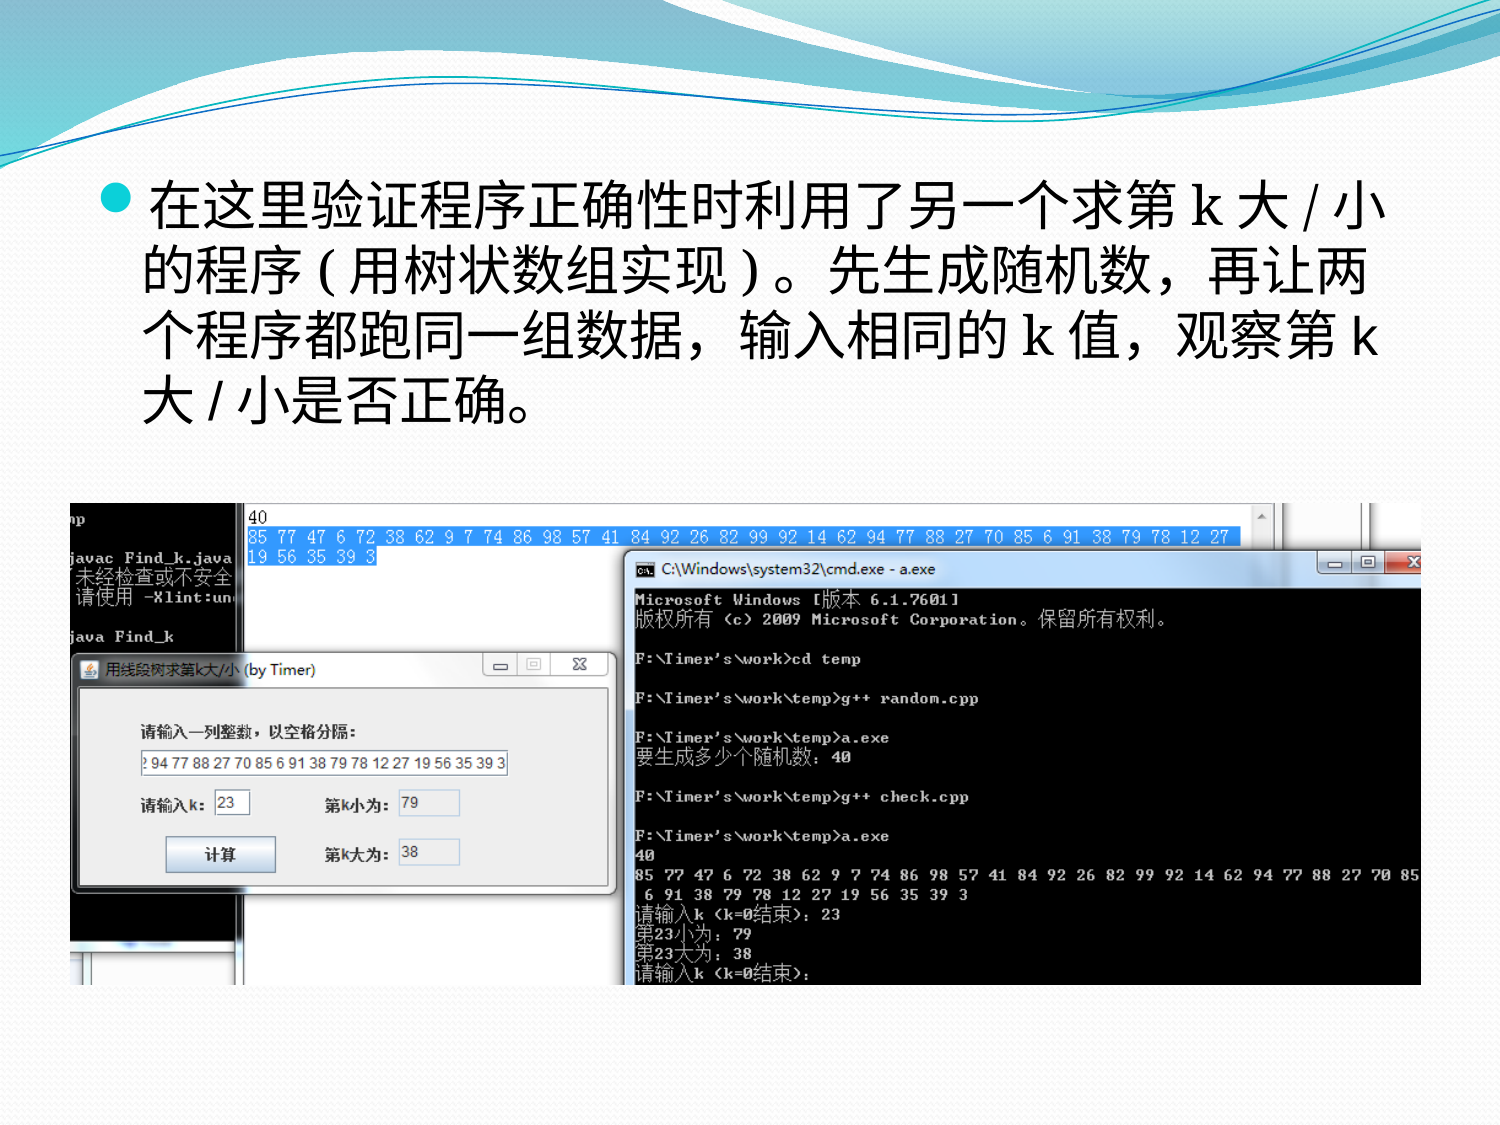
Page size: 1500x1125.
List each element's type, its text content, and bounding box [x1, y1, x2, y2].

text_box 在这里验证程序正确性时利用了另一个求第k大/小的程序(用树状数组实现)。先生成随机数，再让两个程序都跑同一组数据，输入相同的k值，观察第k大/小是否正确。 [81, 163, 1432, 493]
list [70, 503, 1421, 985]
